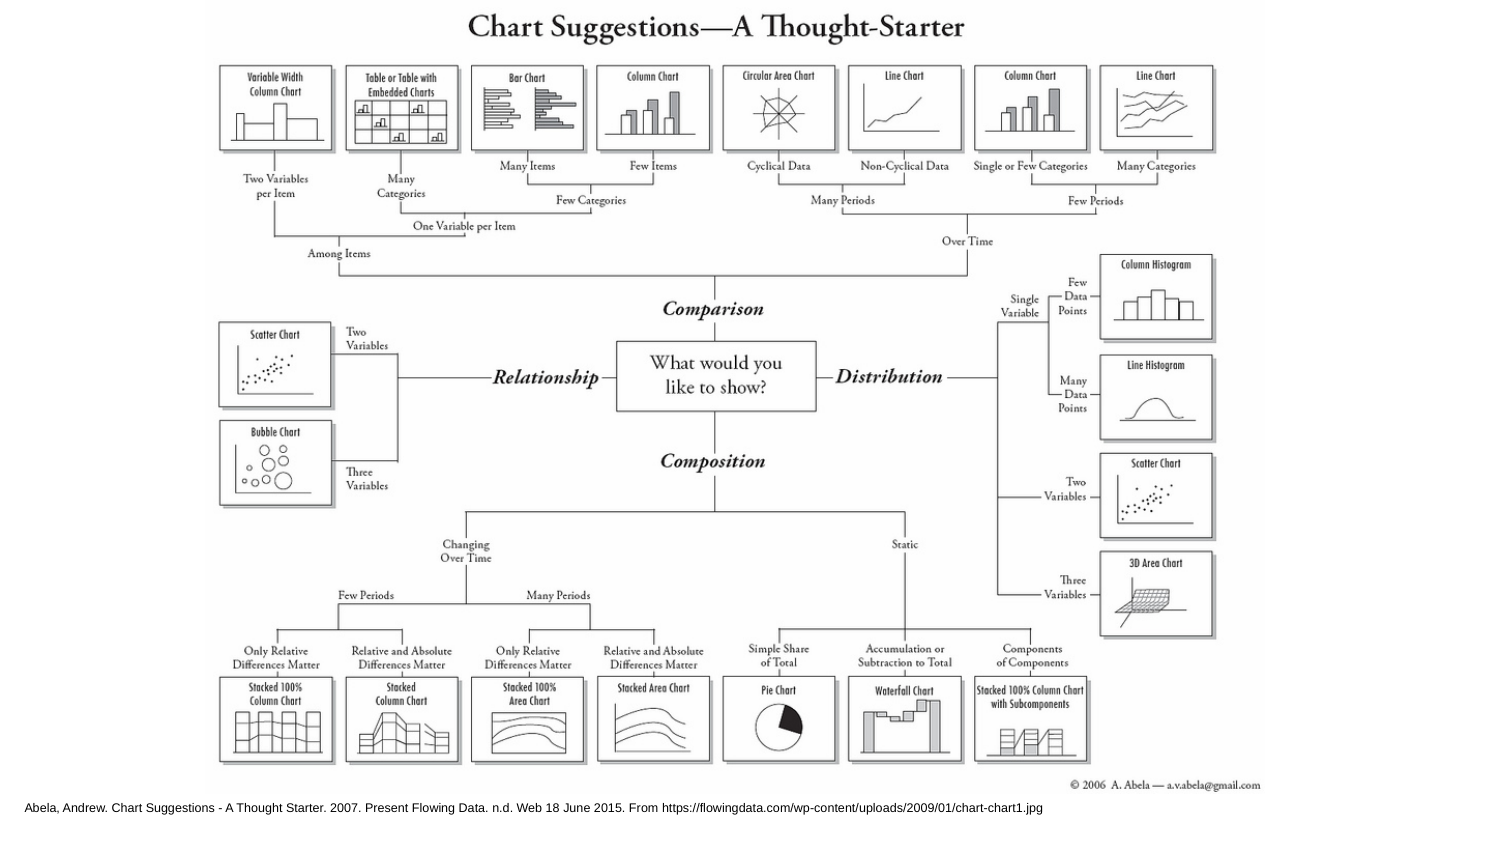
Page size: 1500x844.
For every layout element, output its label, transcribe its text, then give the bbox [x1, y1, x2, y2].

picture [204, 0, 1265, 794]
text_box Abela, Andrew. Chart Suggestions - A Thought Starter. 2007. Present Flowing Data. n.d. Web 18 June 2015. From https://flowingdata.com/wp-content/uploads/2009/01/chart-chart1.jpg [9, 785, 1477, 835]
